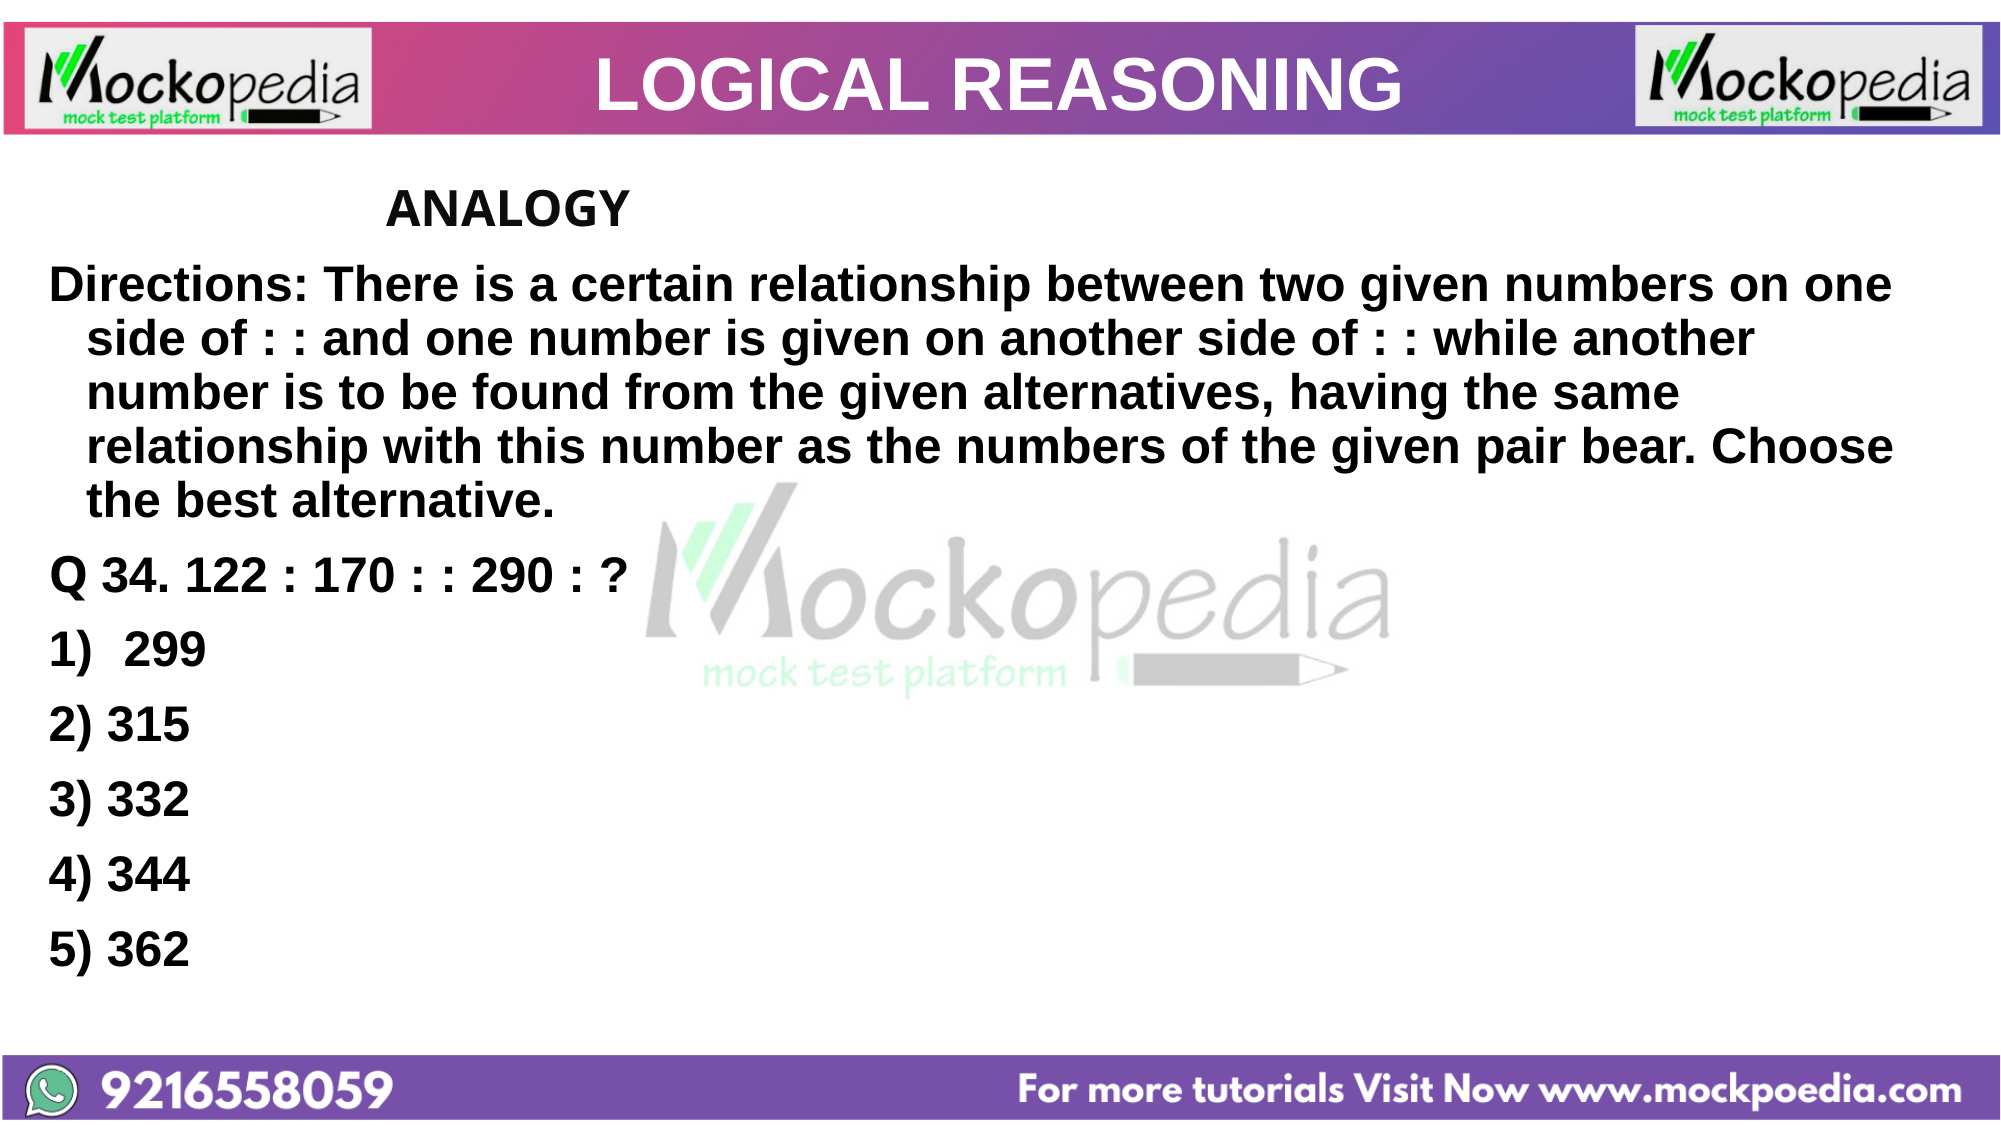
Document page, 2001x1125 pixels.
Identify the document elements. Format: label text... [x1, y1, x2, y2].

list ANALOGY Directions: There is a certain relationship between two given numbers on one side of : : and one number is given on another side of : : while another number is to be found from the given alternatives, having the same relationship with this number as the numbers of the given pair bear. Choose the best alternative. Q 34. 122 : 170 : : 290 : ? 299 2) 315 3) 332 4) 344 5) 362 [33, 175, 1959, 1053]
title LOGICAL REASONING [41, 31, 1959, 142]
picture [0, 0, 2001, 1125]
